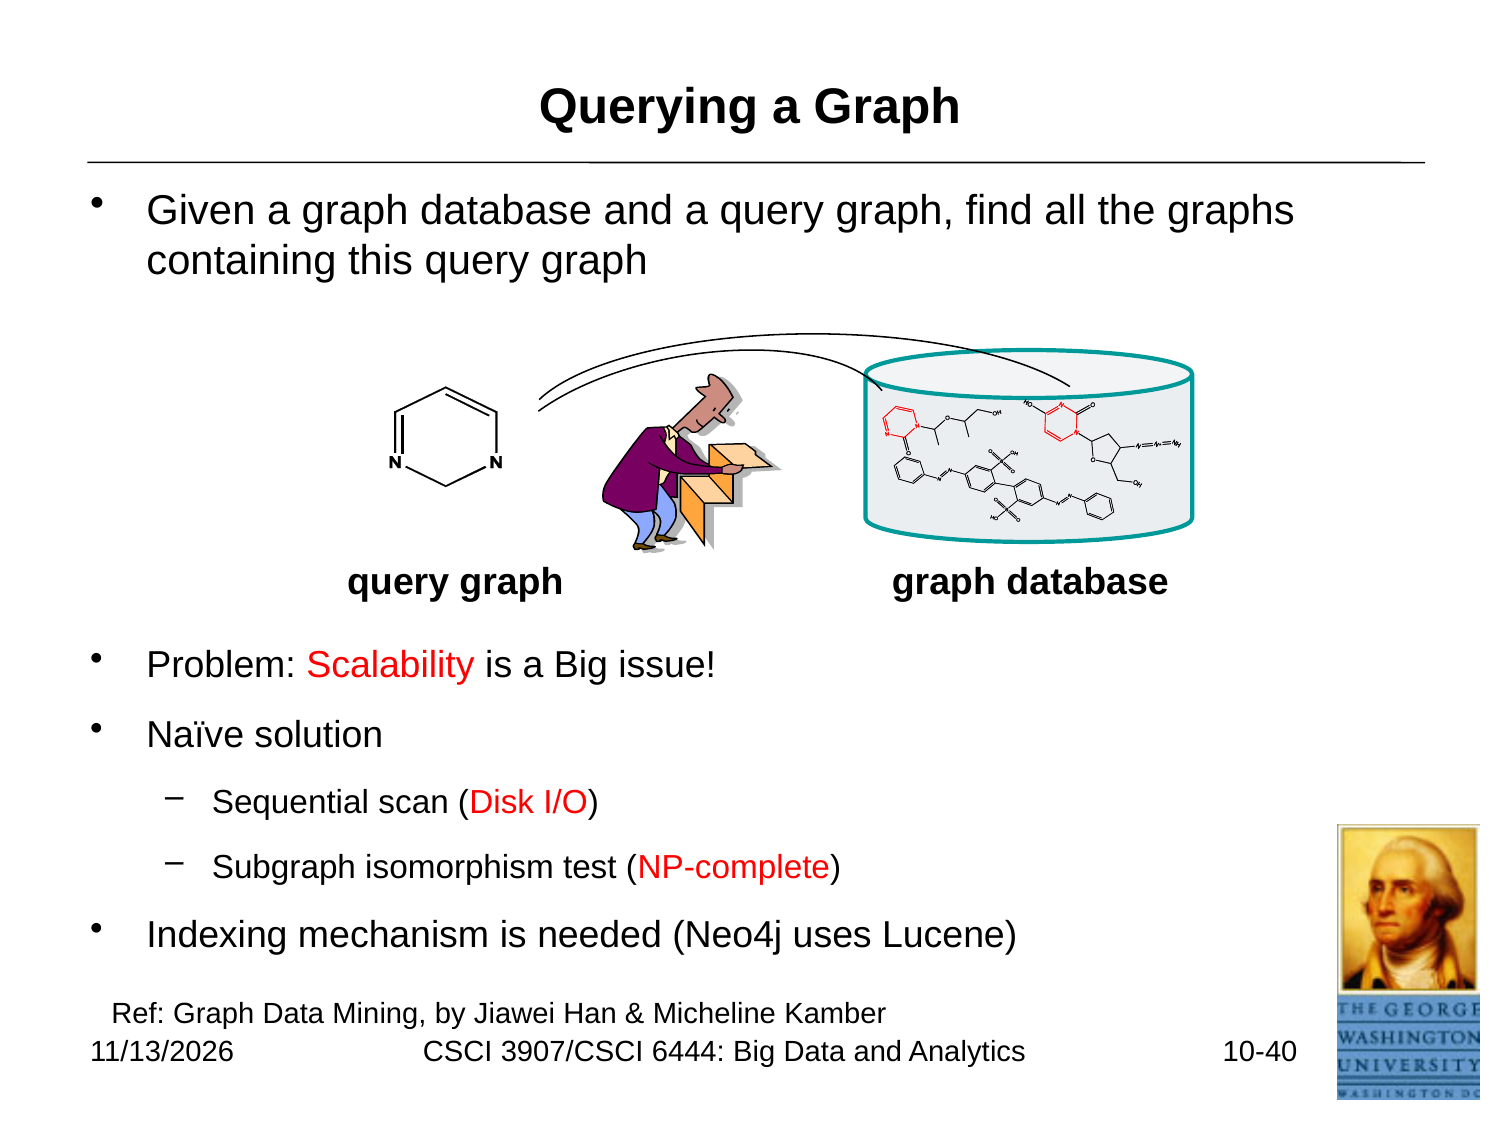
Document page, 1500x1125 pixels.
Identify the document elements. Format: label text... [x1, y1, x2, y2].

list Given a graph database and a query graph, find all the graphs containing this query graph Problem: Scalability is a Big issue! Naïve solution Sequential scan (Disk I/O) Subgraph isomorphism test (NP-complete) Indexing mechanism is needed (Neo4j uses Lucene) [75, 174, 1425, 1018]
picture [1337, 824, 1480, 1100]
slide_number 10-40 [1149, 1025, 1313, 1104]
text_box Ref: Graph Data Mining, by Jiawei Han & Micheline Kamber [96, 986, 911, 1037]
footer CSCI 3907/CSCI 6444: Big Data and Analytics [312, 1025, 1138, 1104]
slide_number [75, 1025, 300, 1104]
title Querying a Graph [75, 45, 1425, 163]
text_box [349, 333, 1193, 594]
